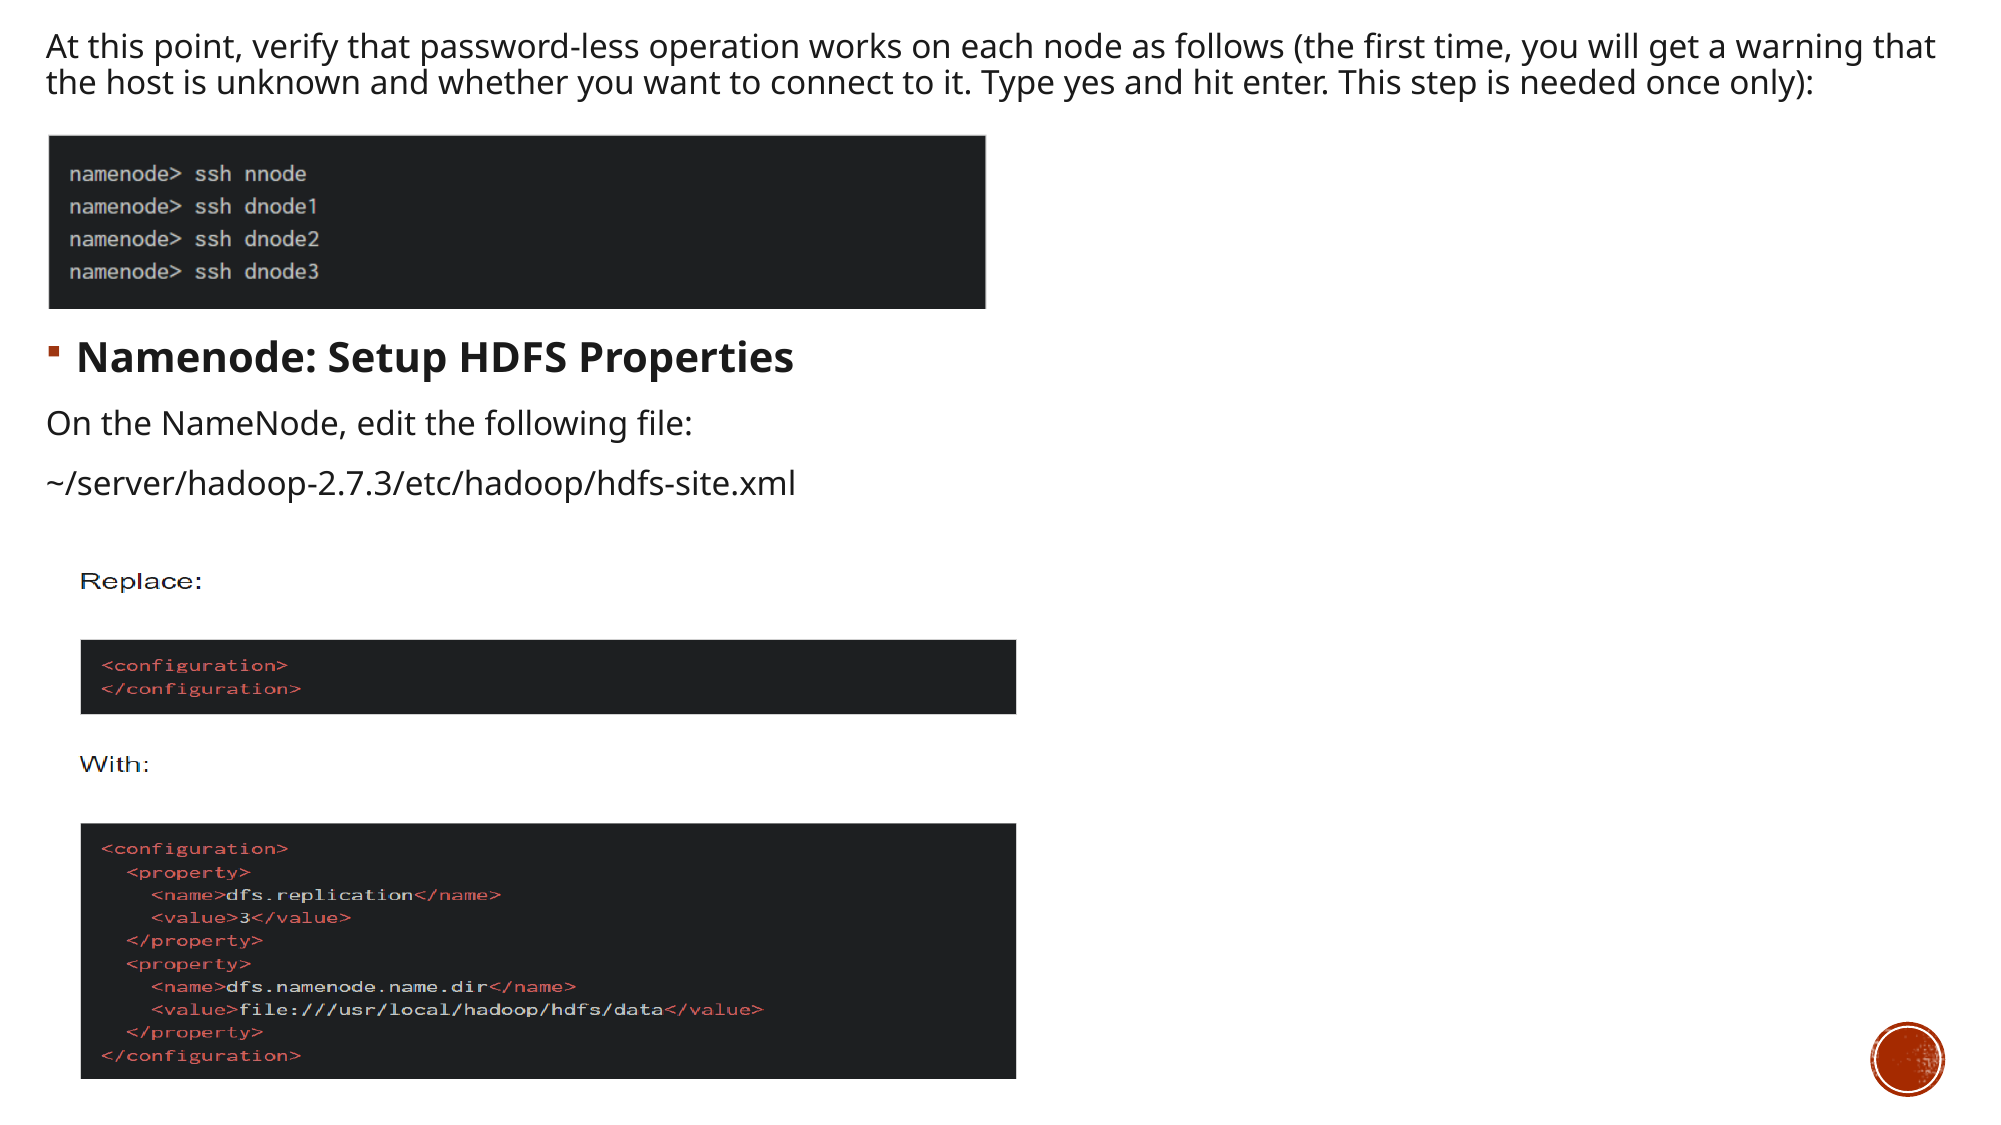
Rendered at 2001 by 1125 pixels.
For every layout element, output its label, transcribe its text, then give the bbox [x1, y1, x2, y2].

picture [65, 562, 1073, 1079]
list At this point, verify that password-less operation works on each node as follows (the first time, you will get a warning that the host is unknown and whether you want to connect to it. Type yes and hit enter. This step is needed once only): Namenode: Setup HDFS Properties On the NameNode, edit the following file: ~/server/hadoop-2.7.3/etc/hadoop/hdfs-site.xml [30, 22, 1989, 1111]
picture [48, 131, 988, 309]
